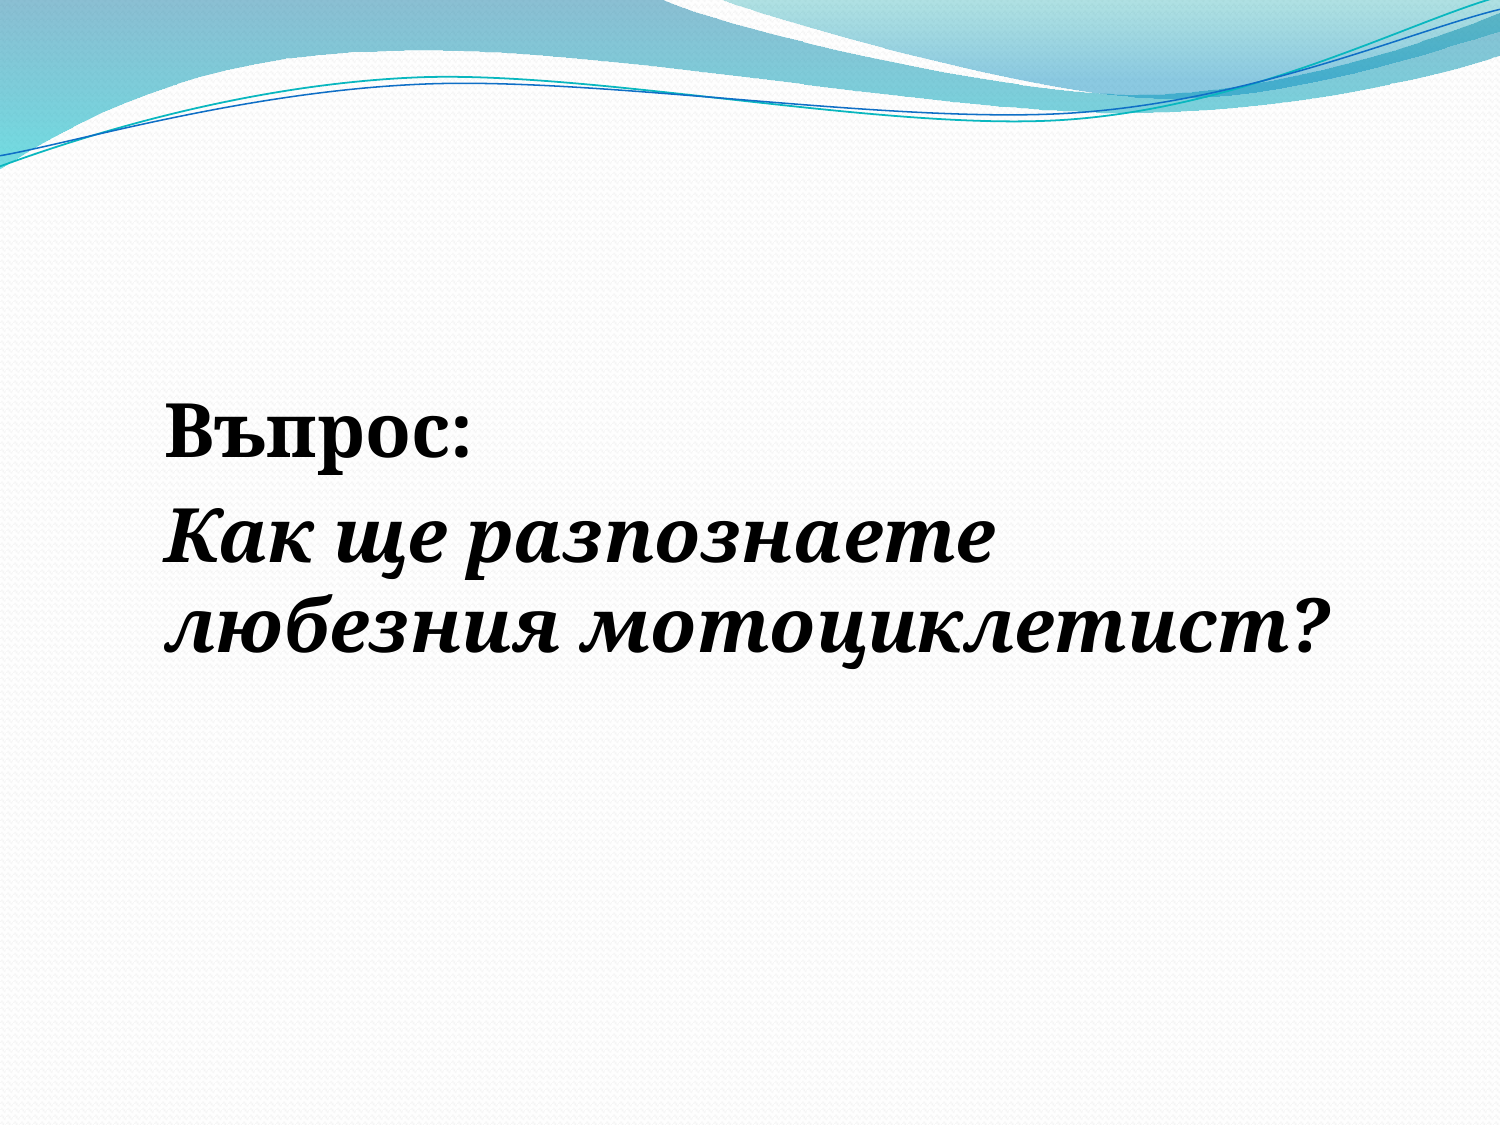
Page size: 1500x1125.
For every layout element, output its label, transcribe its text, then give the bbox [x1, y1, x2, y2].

list Въпрос: Как ще разпознаете любезния мотоциклетист? [150, 375, 1350, 888]
